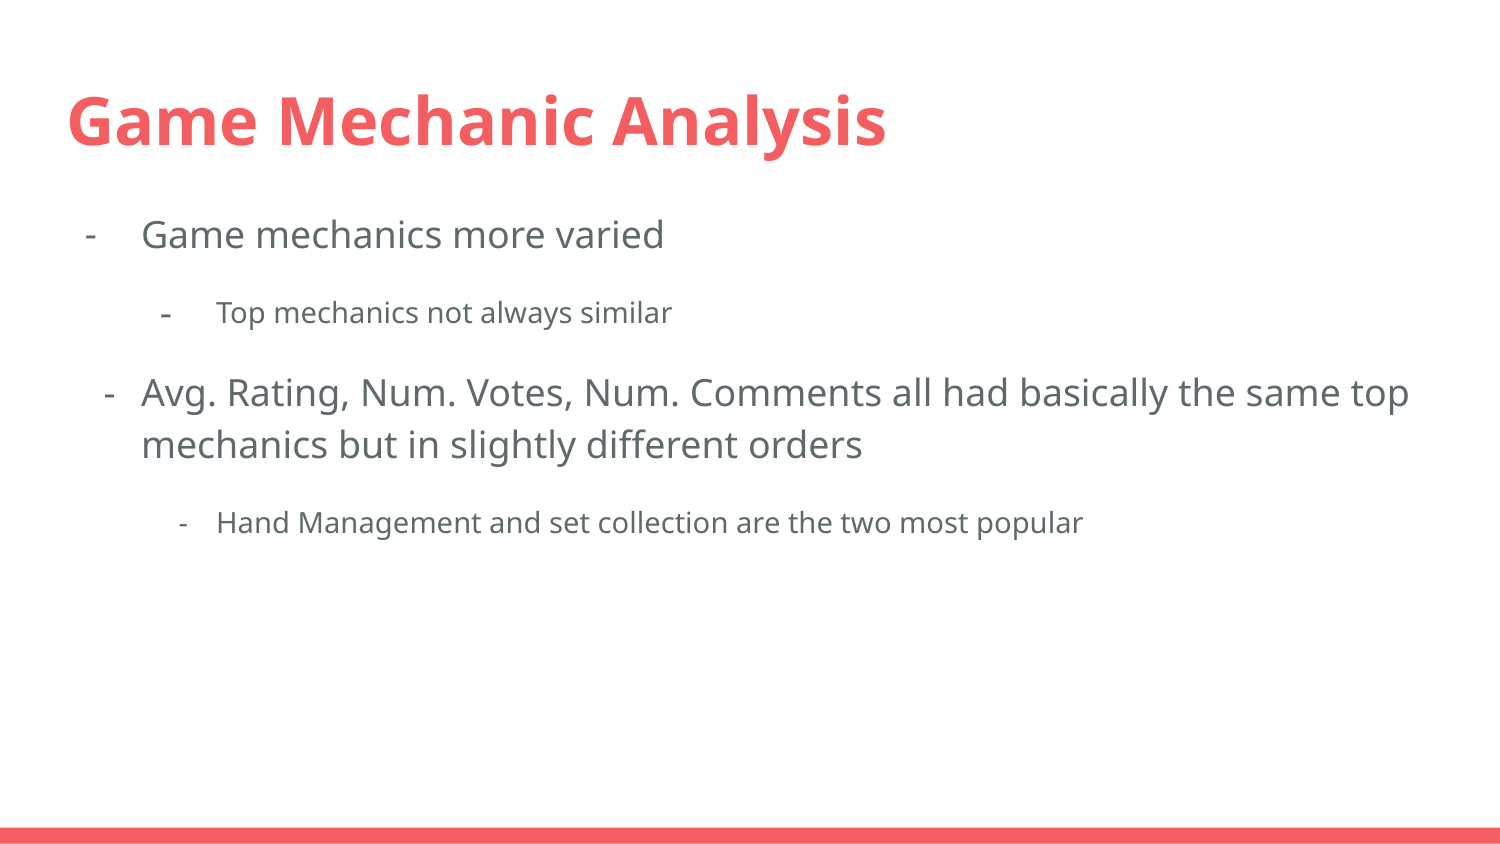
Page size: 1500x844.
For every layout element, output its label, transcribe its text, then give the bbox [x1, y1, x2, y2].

title Game Mechanic Analysis [51, 64, 1449, 167]
list Game mechanics more varied Top mechanics not always similar Avg. Rating, Num. Votes, Num. Comments all had basically the same top mechanics but in slightly different orders Hand Management and set collection are the two most popular [51, 189, 1449, 750]
